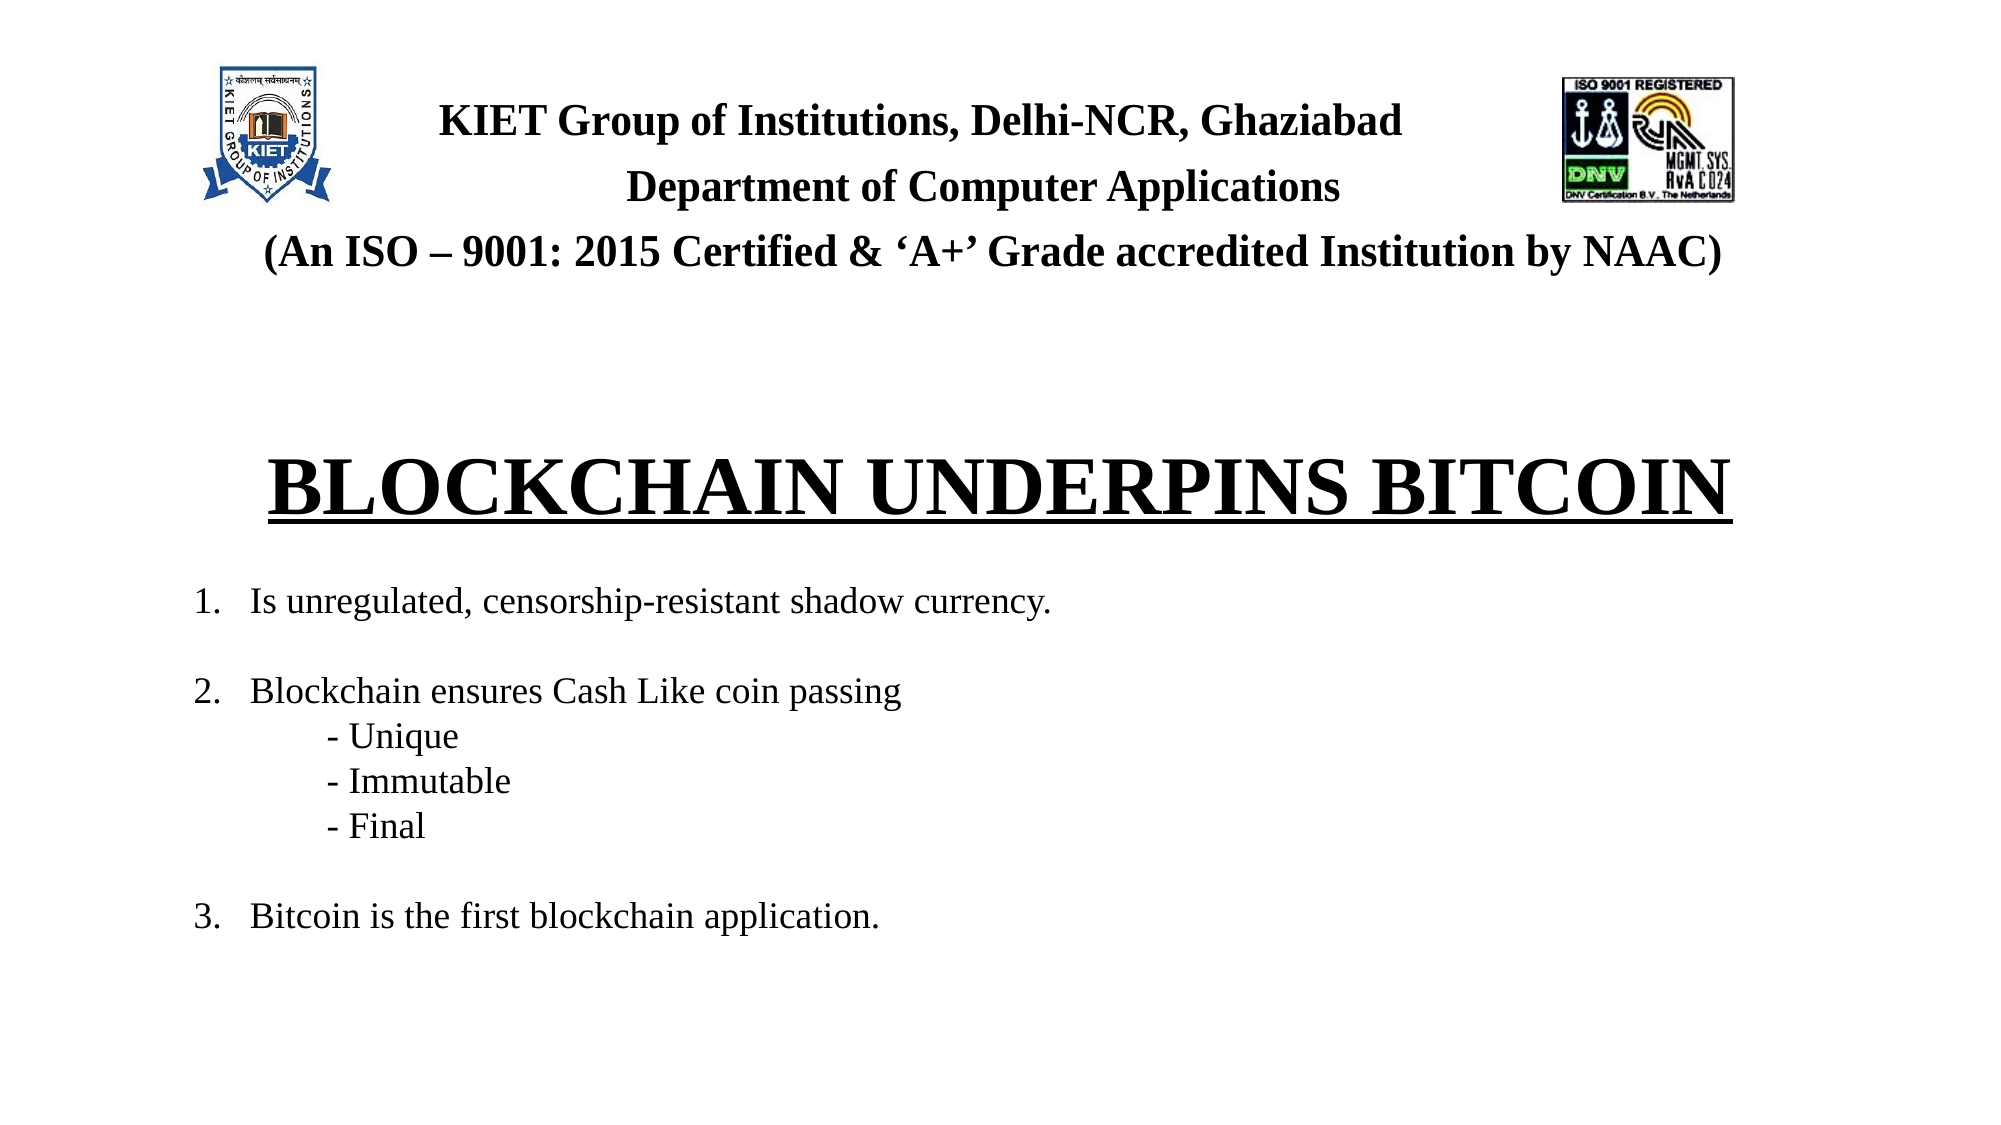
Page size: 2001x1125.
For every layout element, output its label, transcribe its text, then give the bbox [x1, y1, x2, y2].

picture [178, 61, 1822, 277]
text_box BLOCKCHAIN UNDERPINS BITCOIN Is unregulated, censorship-resistant shadow currency. Blockchain ensures Cash Like coin passing - Unique - Immutable - Final Bitcoin is the first blockchain application. [178, 423, 1822, 1034]
